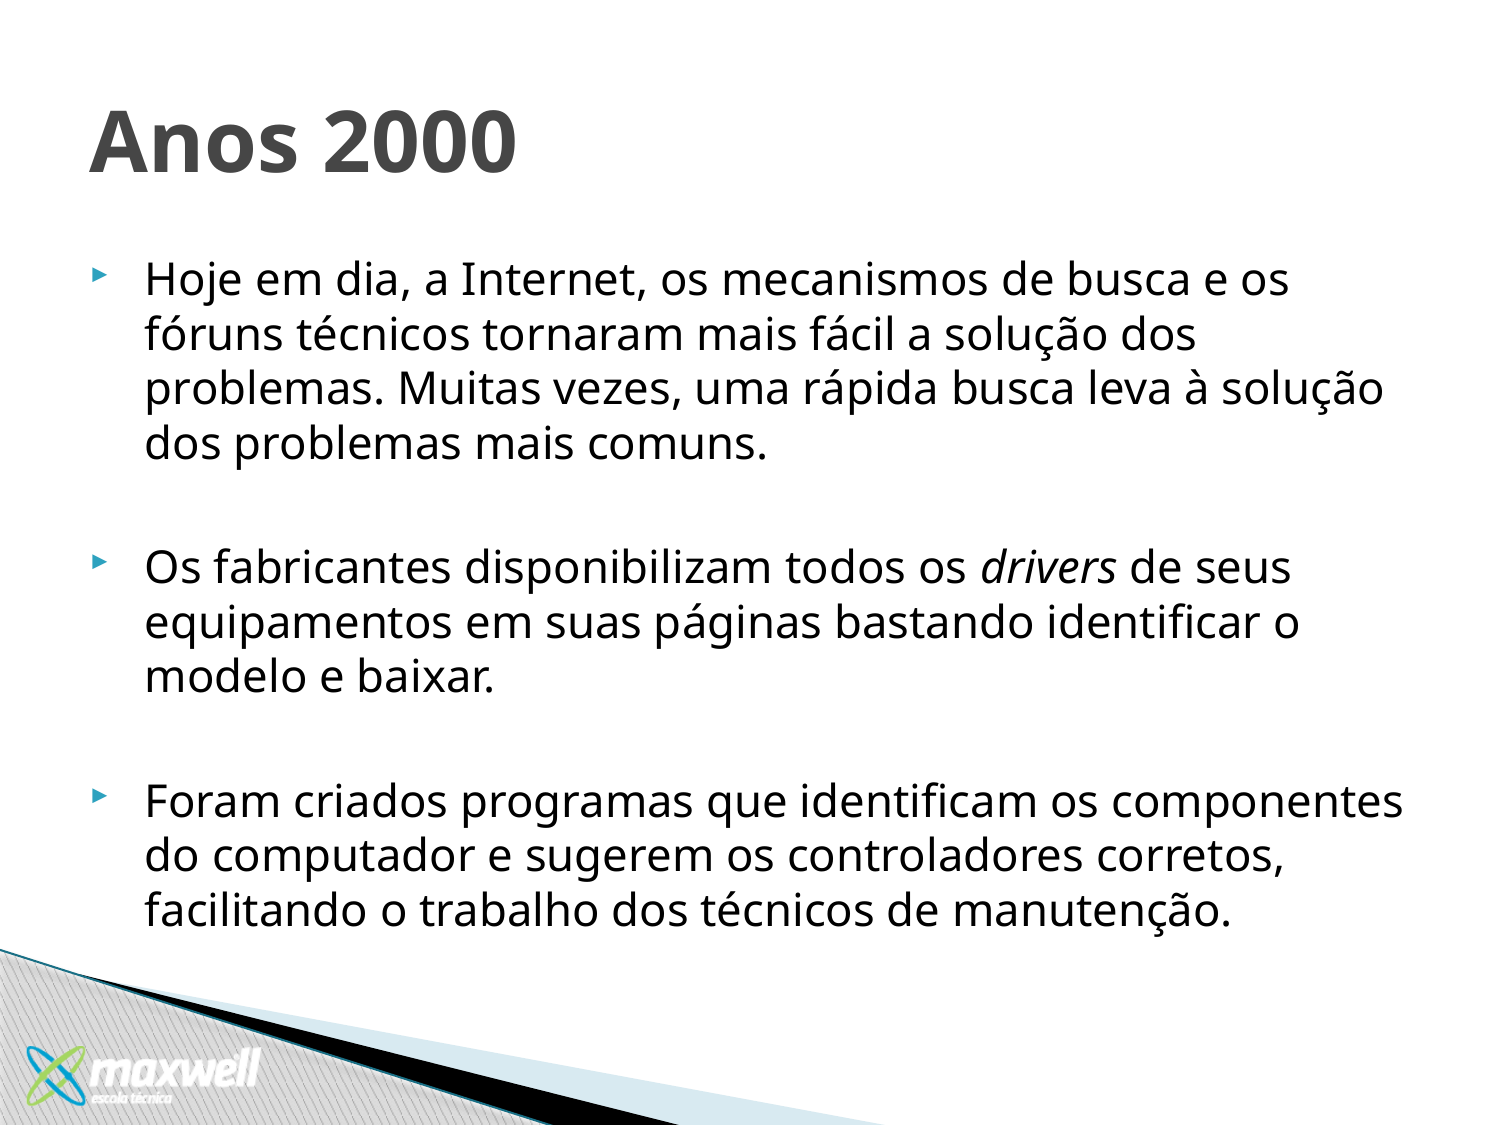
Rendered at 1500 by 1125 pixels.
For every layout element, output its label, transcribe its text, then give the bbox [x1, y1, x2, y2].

title Anos 2000 [75, 45, 1425, 233]
picture [17, 1040, 272, 1118]
list Hoje em dia, a Internet, os mecanismos de busca e os fóruns técnicos tornaram mais fácil a solução dos problemas. Muitas vezes, uma rápida busca leva à solução dos problemas mais comuns. Os fabricantes disponibilizam todos os drivers de seus equipamentos em suas páginas bastando identificar o modelo e baixar. Foram criados programas que identificam os componentes do computador e sugerem os controladores corretos, facilitando o trabalho dos técnicos de manutenção. [75, 243, 1425, 986]
